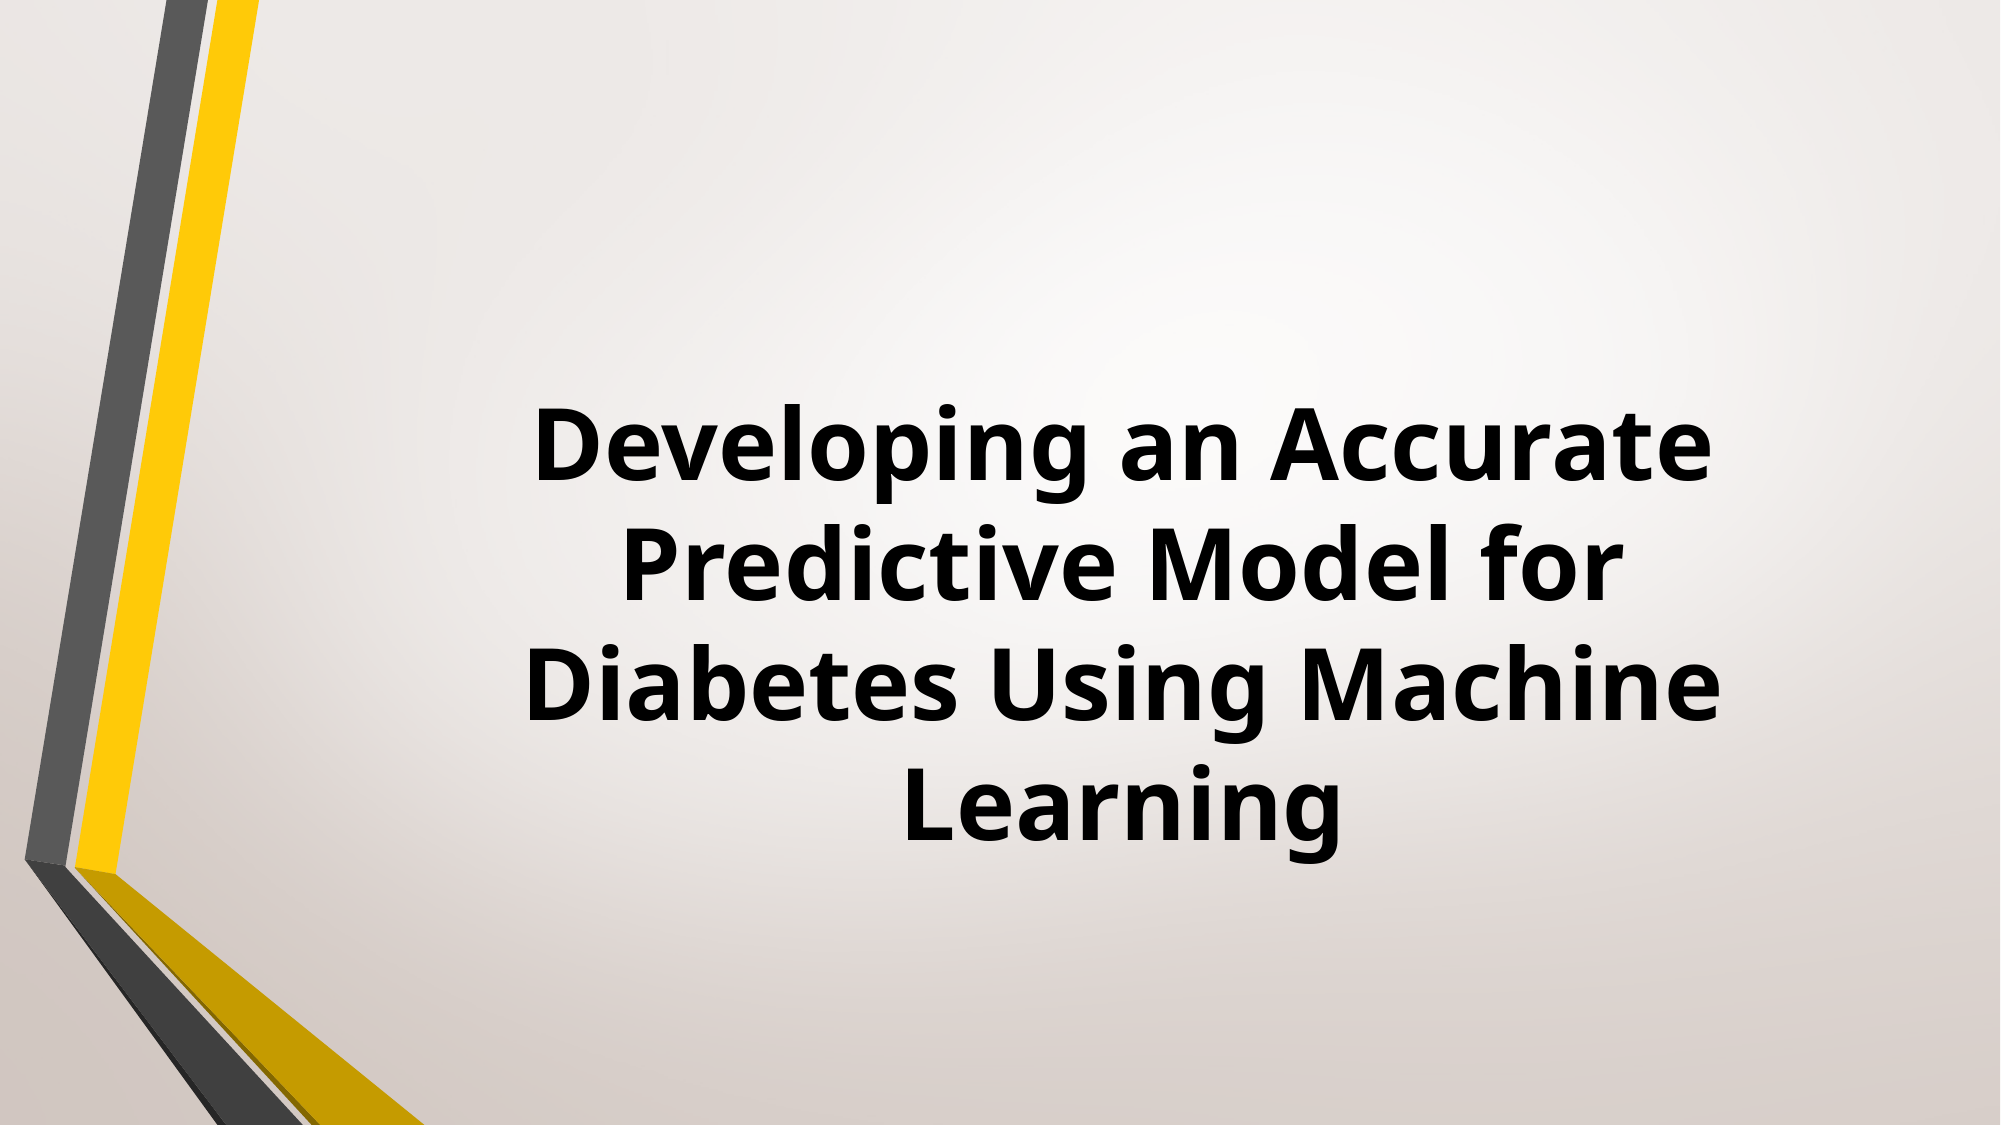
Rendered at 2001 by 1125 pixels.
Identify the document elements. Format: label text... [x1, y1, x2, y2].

text_box Developing an Accurate Predictive Model for Diabetes Using Machine Learning [413, 373, 1833, 868]
